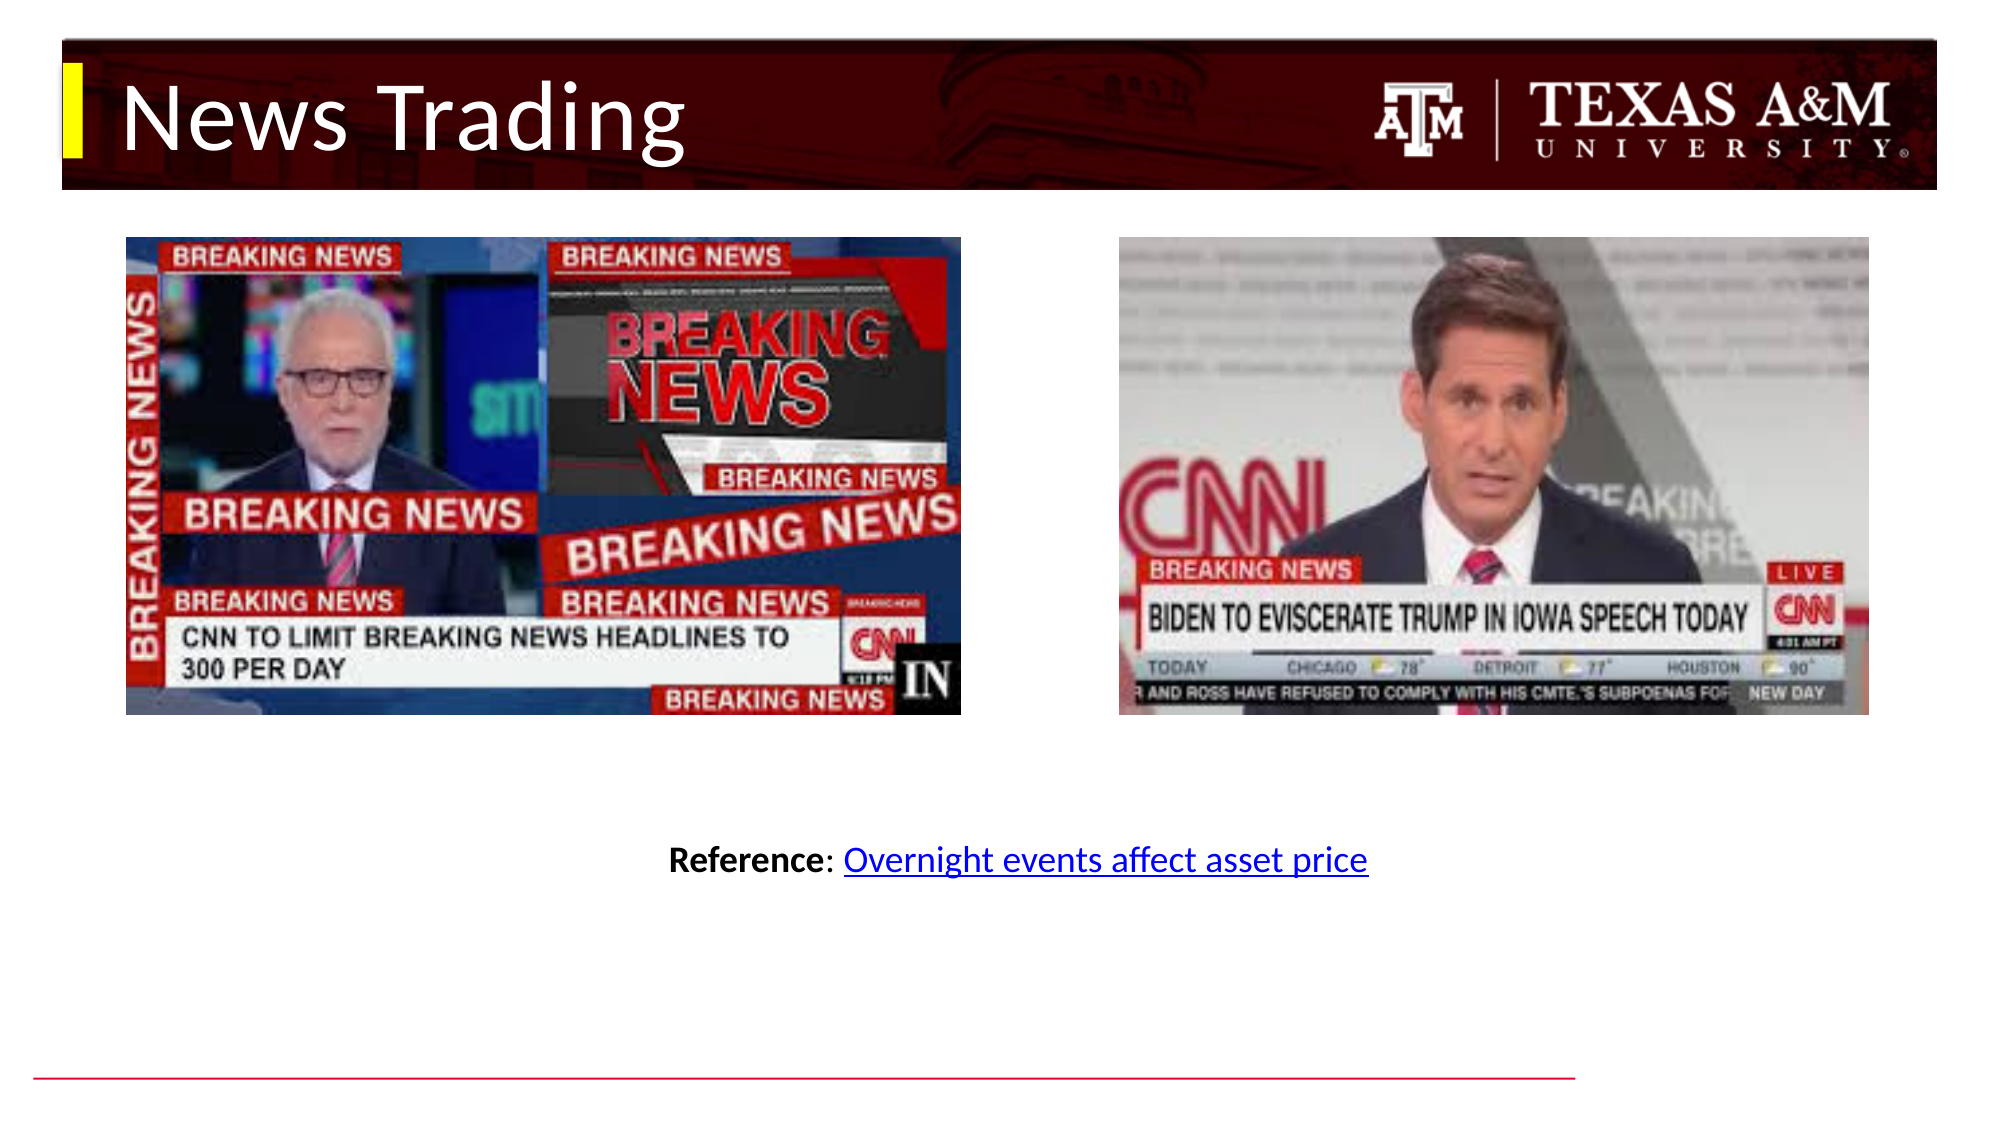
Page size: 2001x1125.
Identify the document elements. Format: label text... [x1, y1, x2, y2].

picture [62, 37, 105, 190]
picture [1367, 37, 1937, 190]
text_box Reference: Overnight events affect asset price [654, 827, 1827, 887]
picture [1119, 237, 1869, 715]
list [99, 237, 1900, 1000]
picture [126, 237, 961, 715]
title News Trading [105, 16, 1367, 205]
